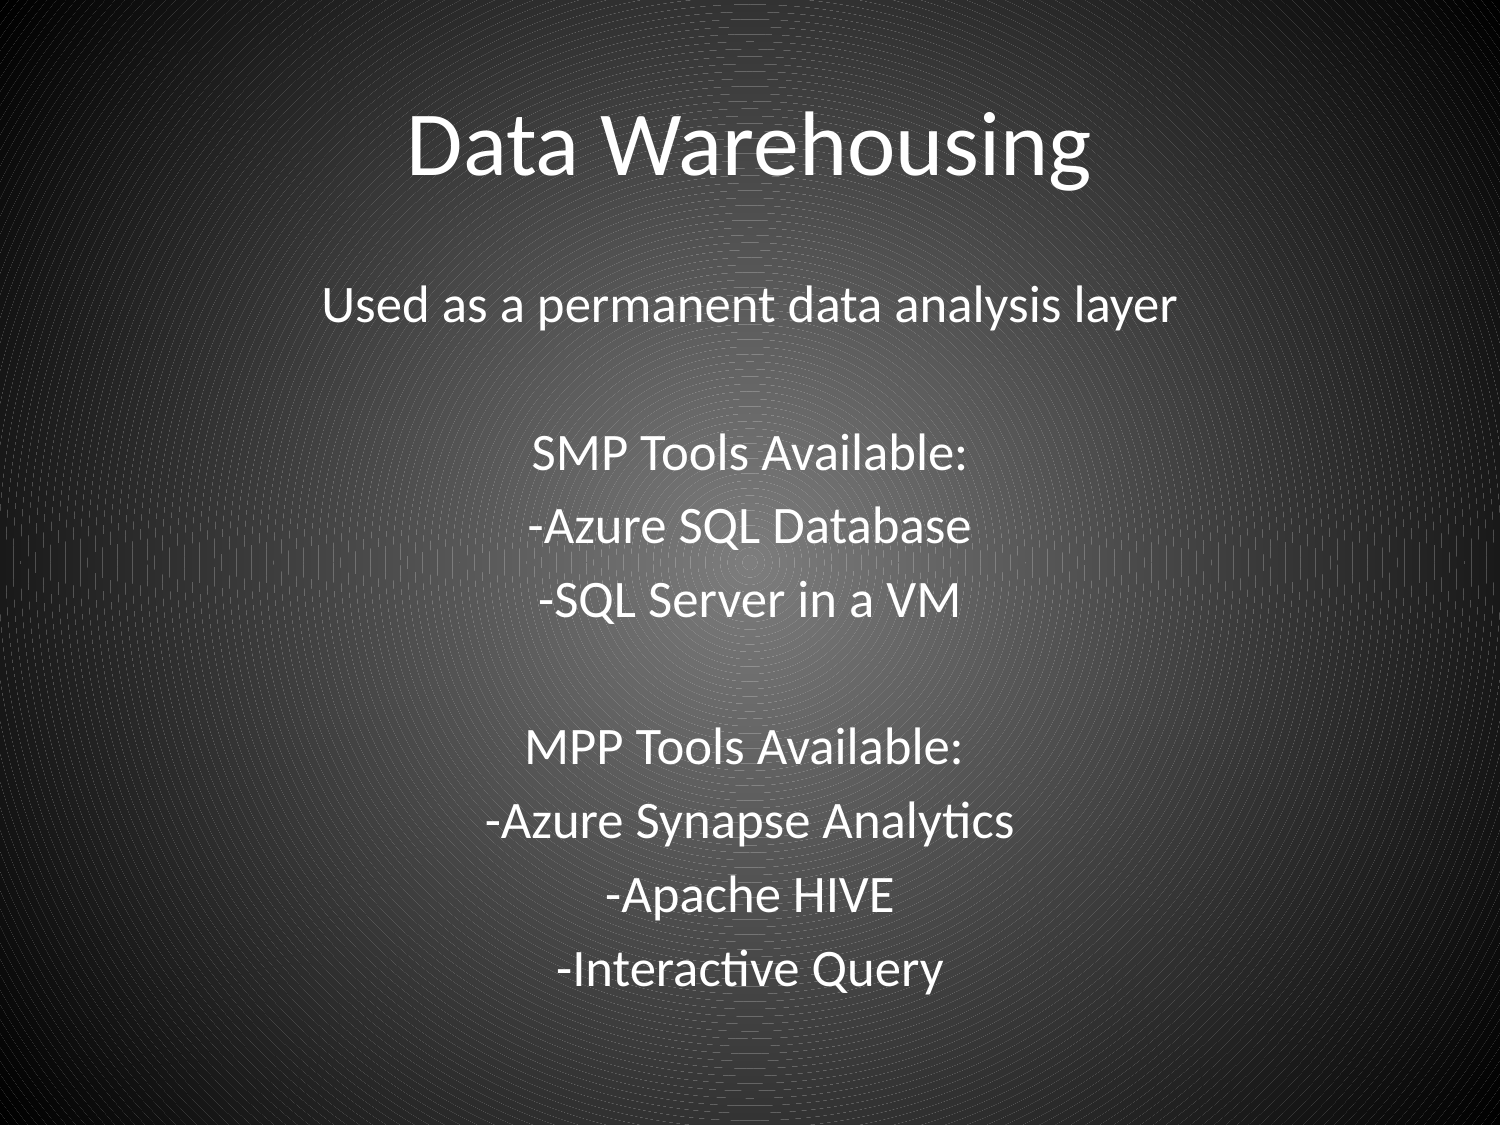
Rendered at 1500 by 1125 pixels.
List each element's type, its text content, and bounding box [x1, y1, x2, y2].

title Data Warehousing [75, 45, 1425, 233]
list Used as a permanent data analysis layer SMP Tools Available: -Azure SQL Database -SQL Server in a VM MPP Tools Available: -Azure Synapse Analytics -Apache HIVE -Interactive Query [75, 262, 1425, 1005]
